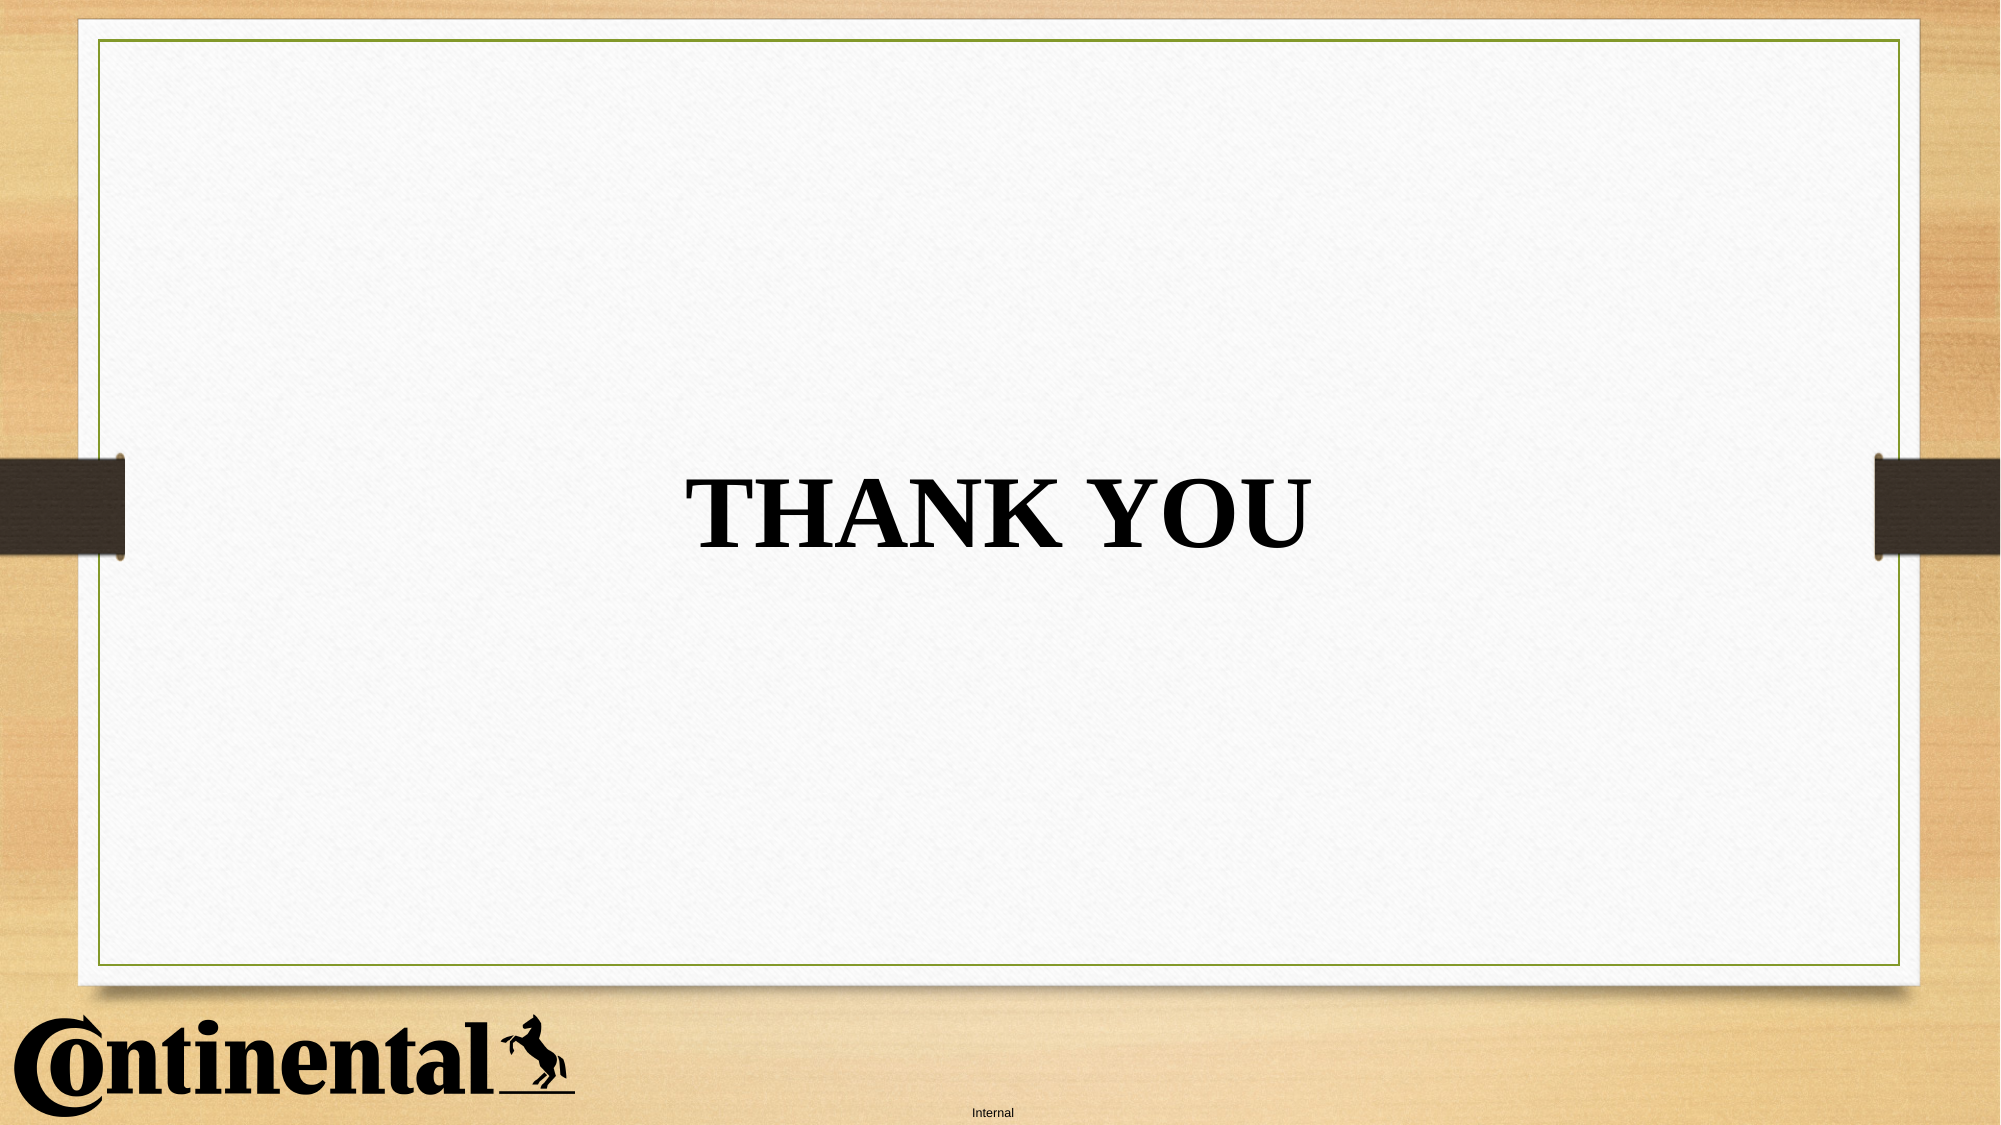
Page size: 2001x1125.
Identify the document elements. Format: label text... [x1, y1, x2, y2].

picture [0, 0, 2001, 1125]
text_box THANK YOU [663, 436, 1337, 576]
